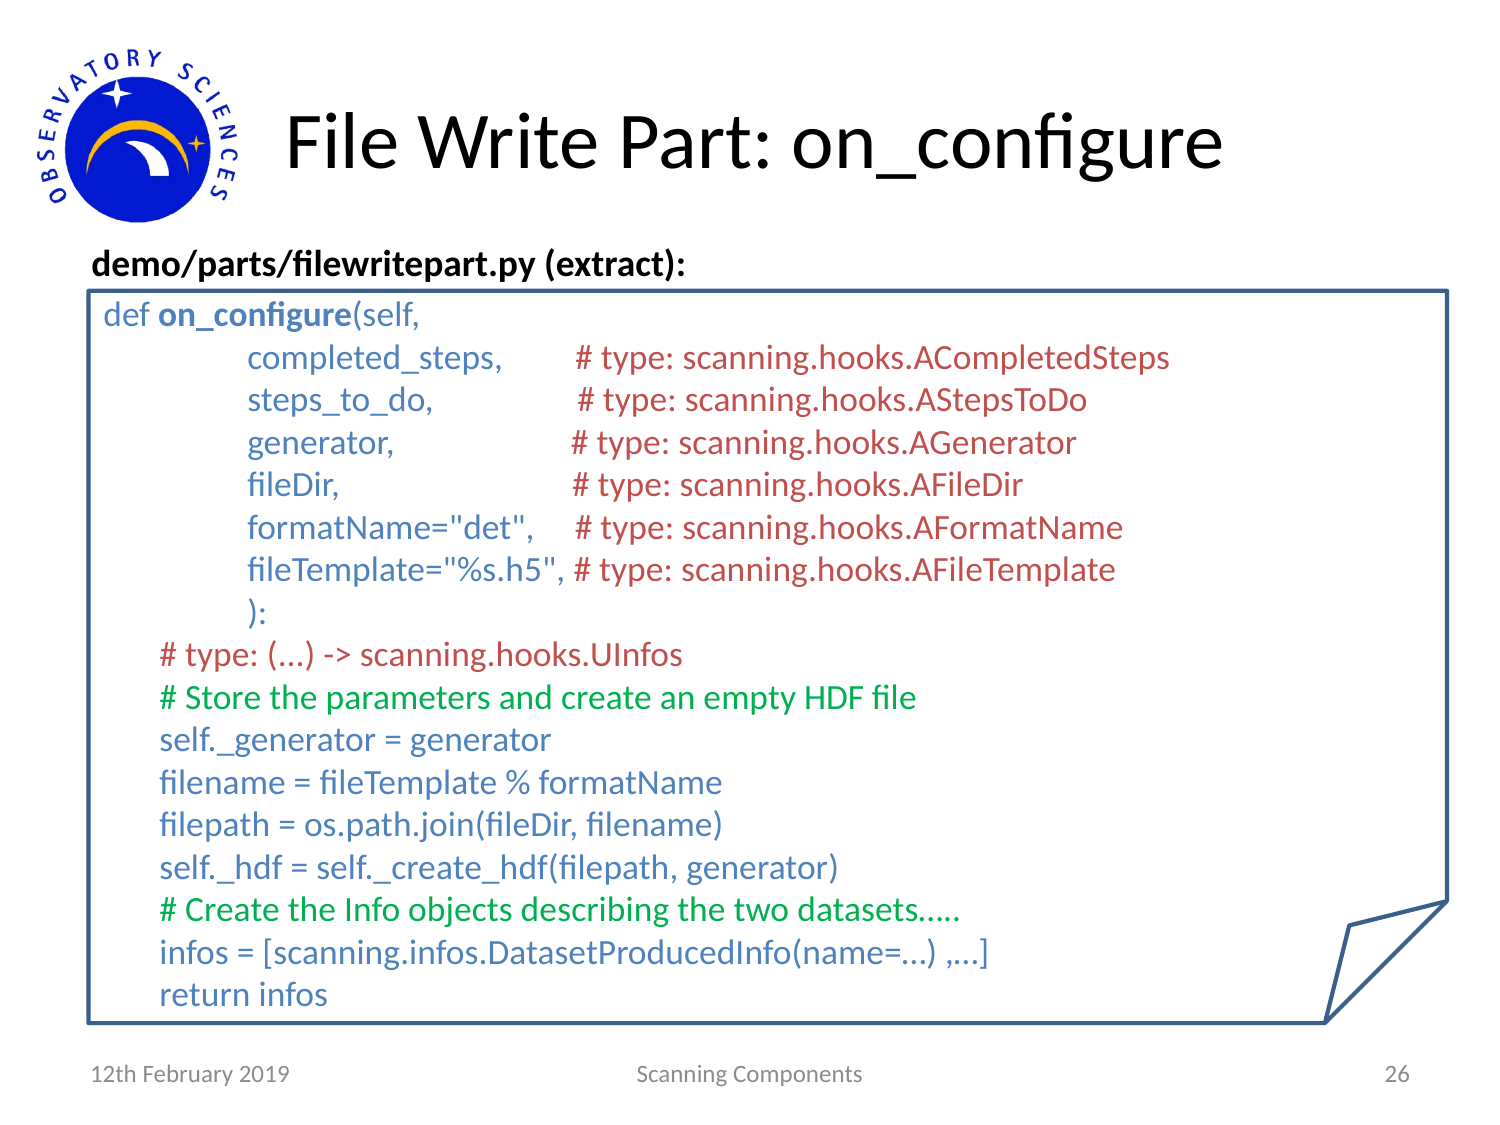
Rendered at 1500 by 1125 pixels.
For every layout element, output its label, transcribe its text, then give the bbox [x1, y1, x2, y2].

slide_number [75, 1042, 425, 1103]
text_box demo/parts/filewritepart.py (extract): [76, 231, 821, 292]
footer Scanning Components [512, 1042, 988, 1103]
title File Write Part: on_configure [253, 42, 1258, 231]
text_box def on_configure(self, completed_steps, # type: scanning.hooks.ACompletedSteps steps_to_do, # type: scanning.hooks.AStepsToDo generator, # type: scanning.hooks.AGenerator fileDir, # type: scanning.hooks.AFileDir formatName="det", # type: scanning.hooks.AFormatName fileTemplate="%s.h5", # type: scanning.hooks.AFileTemplate ): # type: (...) -> scanning.hooks.UInfos # Store the parameters and create an empty HDF file self._generator = generator filename = fileTemplate % formatName filepath = os.path.join(fileDir, filename) self._hdf = self._create_hdf(filepath, generator) # Create the Info objects describing the two datasets….. infos = [scanning.infos.DatasetProducedInfo(name=…) ,…] return infos [88, 283, 1447, 1022]
slide_number 26 [1074, 1042, 1425, 1103]
text_box [86, 292, 1329, 1026]
picture [37, 49, 238, 223]
